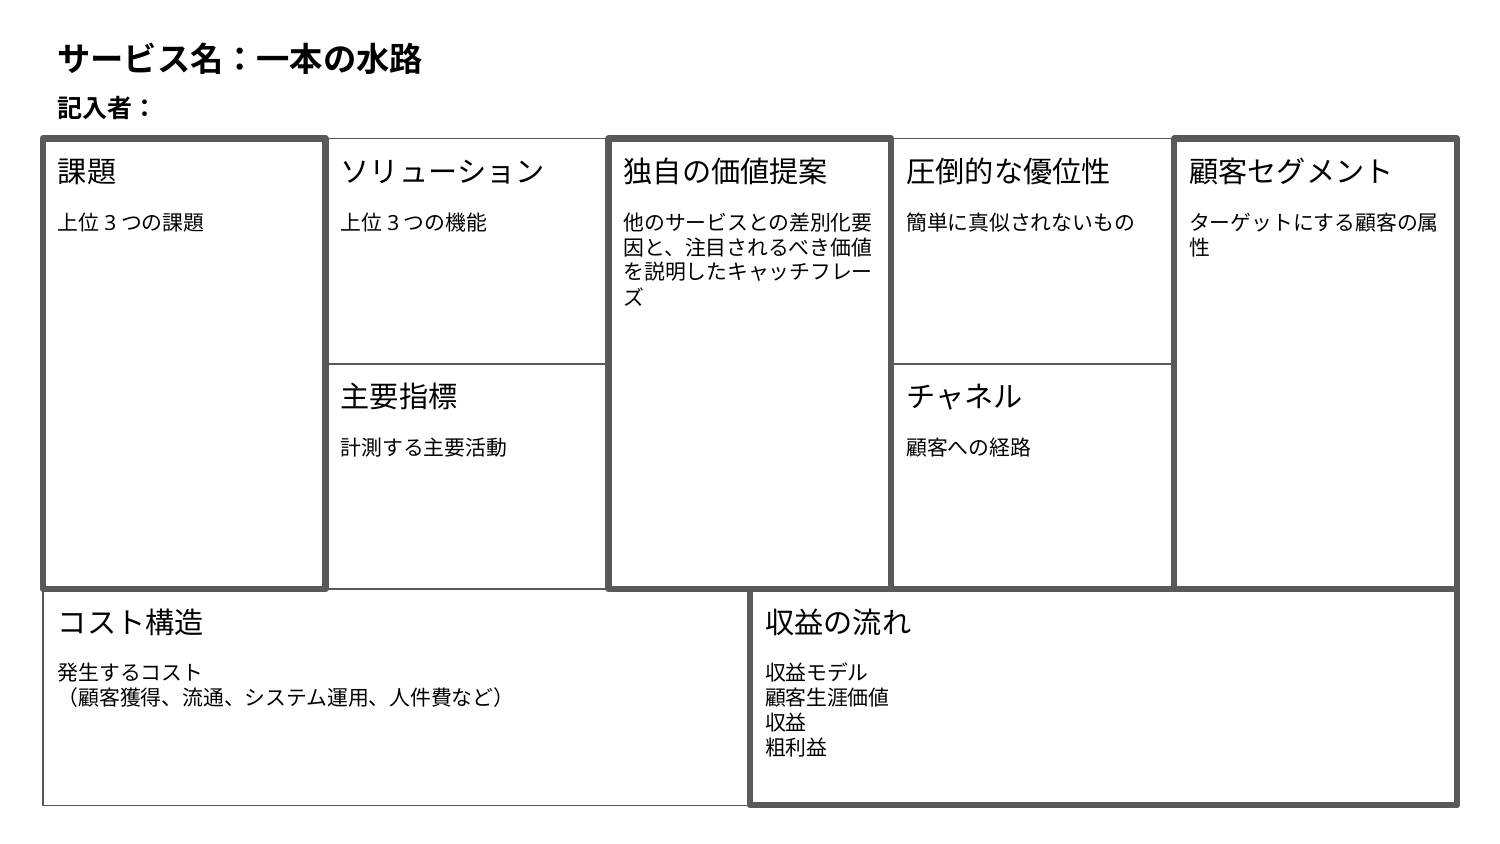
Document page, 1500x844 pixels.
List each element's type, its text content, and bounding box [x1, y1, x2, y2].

text_box 記入者： [42, 77, 803, 136]
text_box サービス名：一本の水路 [42, 22, 803, 77]
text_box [42, 138, 1458, 806]
